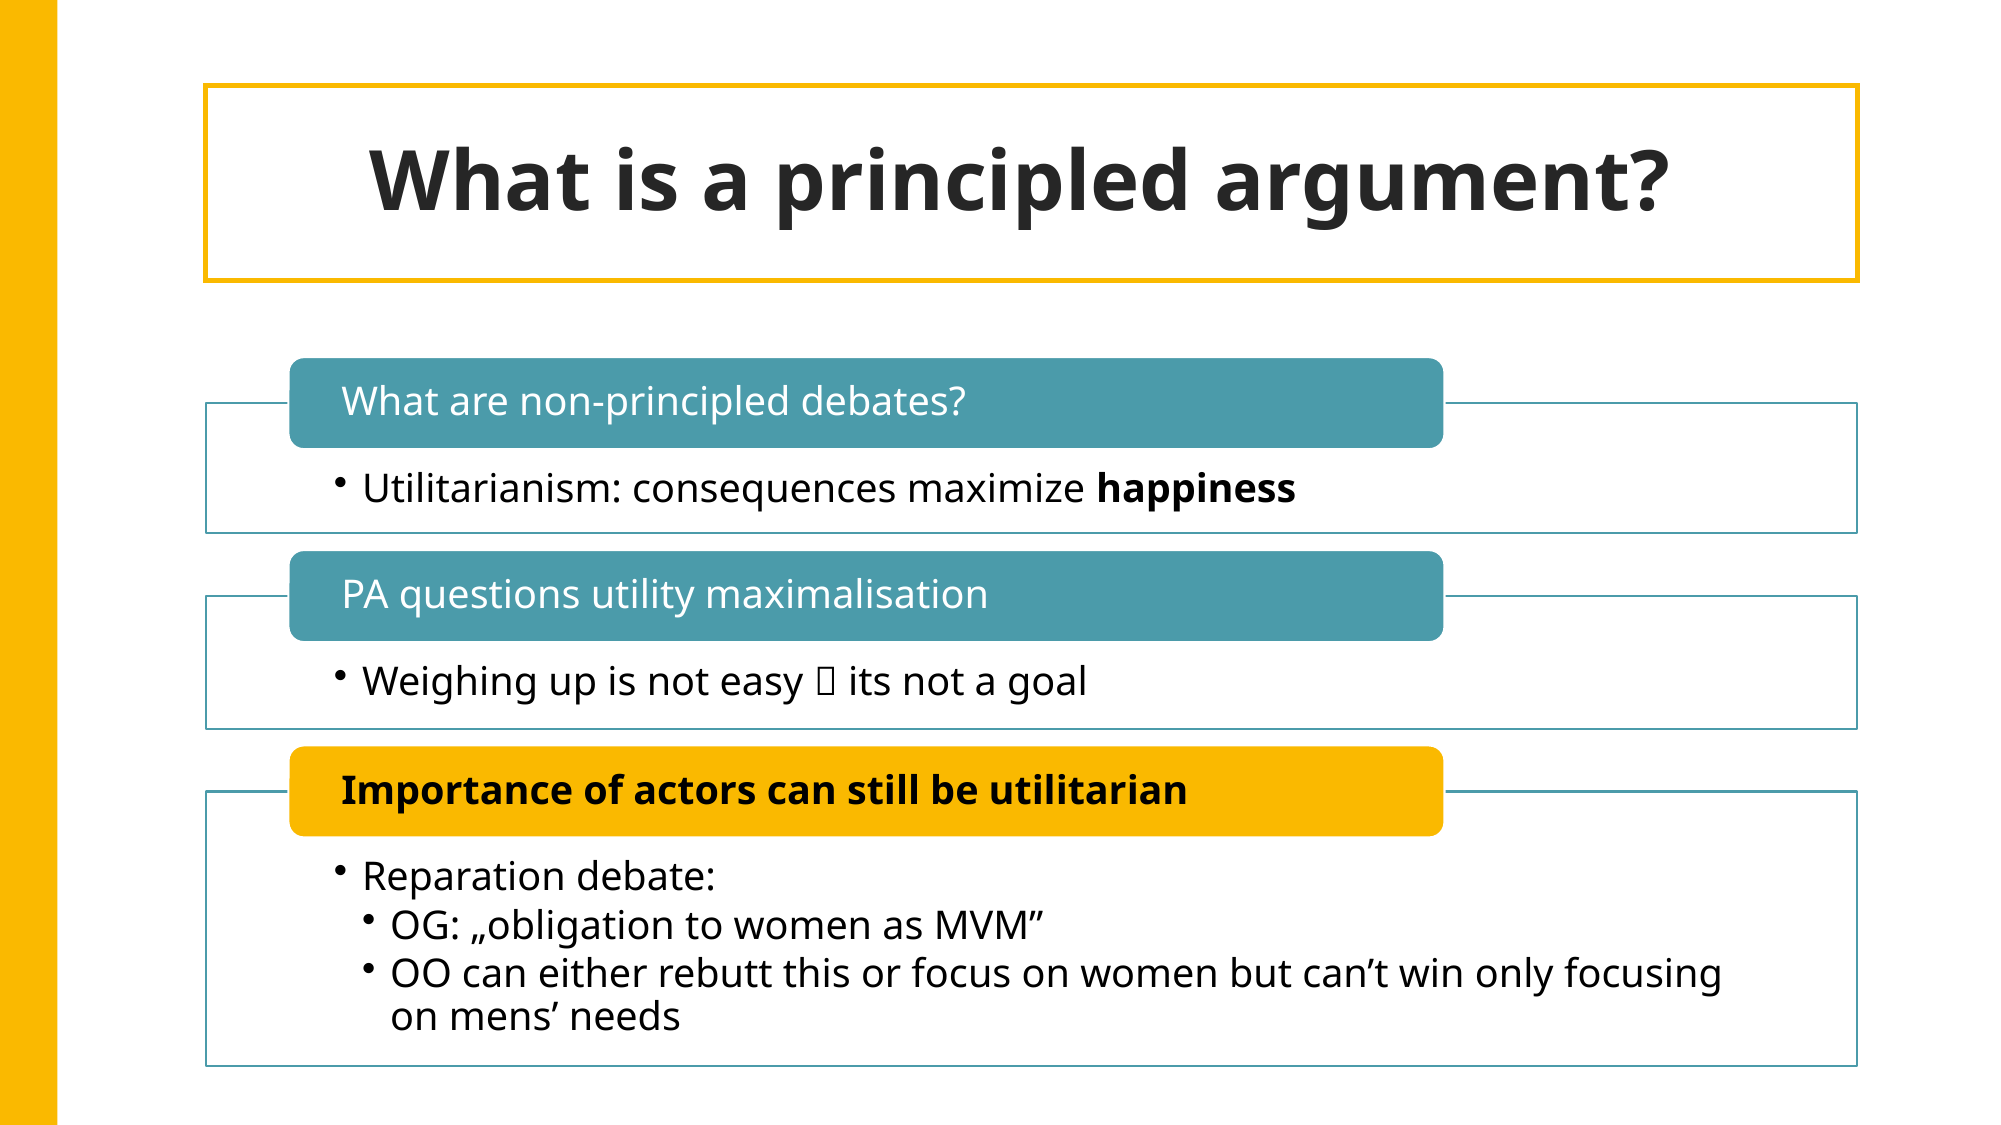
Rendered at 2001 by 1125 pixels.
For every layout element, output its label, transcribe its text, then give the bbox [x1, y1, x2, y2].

title What is a principled argument? [203, 83, 1860, 283]
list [205, 347, 1858, 1077]
